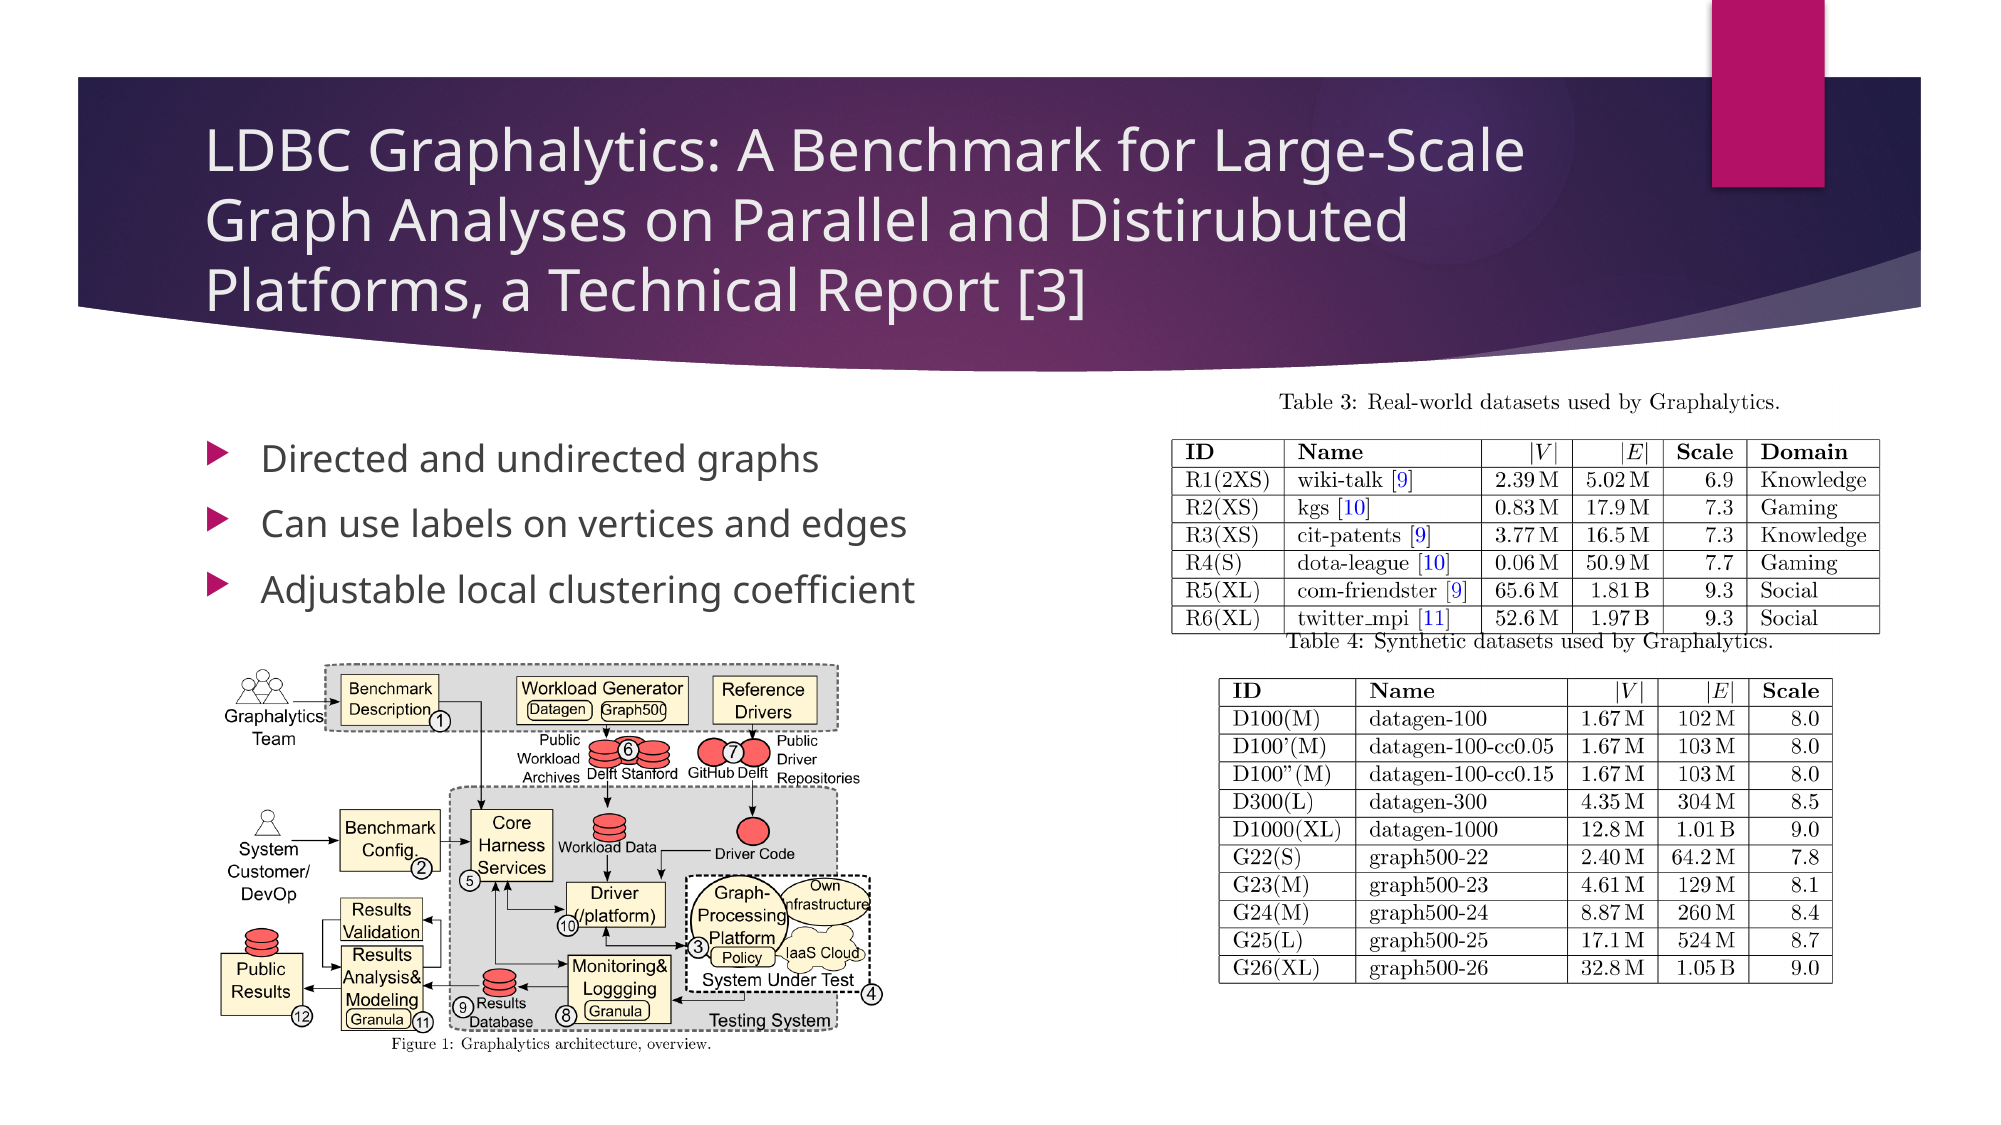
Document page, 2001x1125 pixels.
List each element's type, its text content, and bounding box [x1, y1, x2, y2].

title LDBC Graphalytics: A Benchmark for Large-Scale Graph Analyses on Parallel and Distirubuted Platforms, a Technical Report [3] [189, 159, 1627, 276]
picture [1163, 378, 1908, 988]
picture [210, 644, 895, 1061]
list Directed and undirected graphs Can use labels on vertices and edges Adjustable local clustering coefficient [189, 427, 1157, 988]
